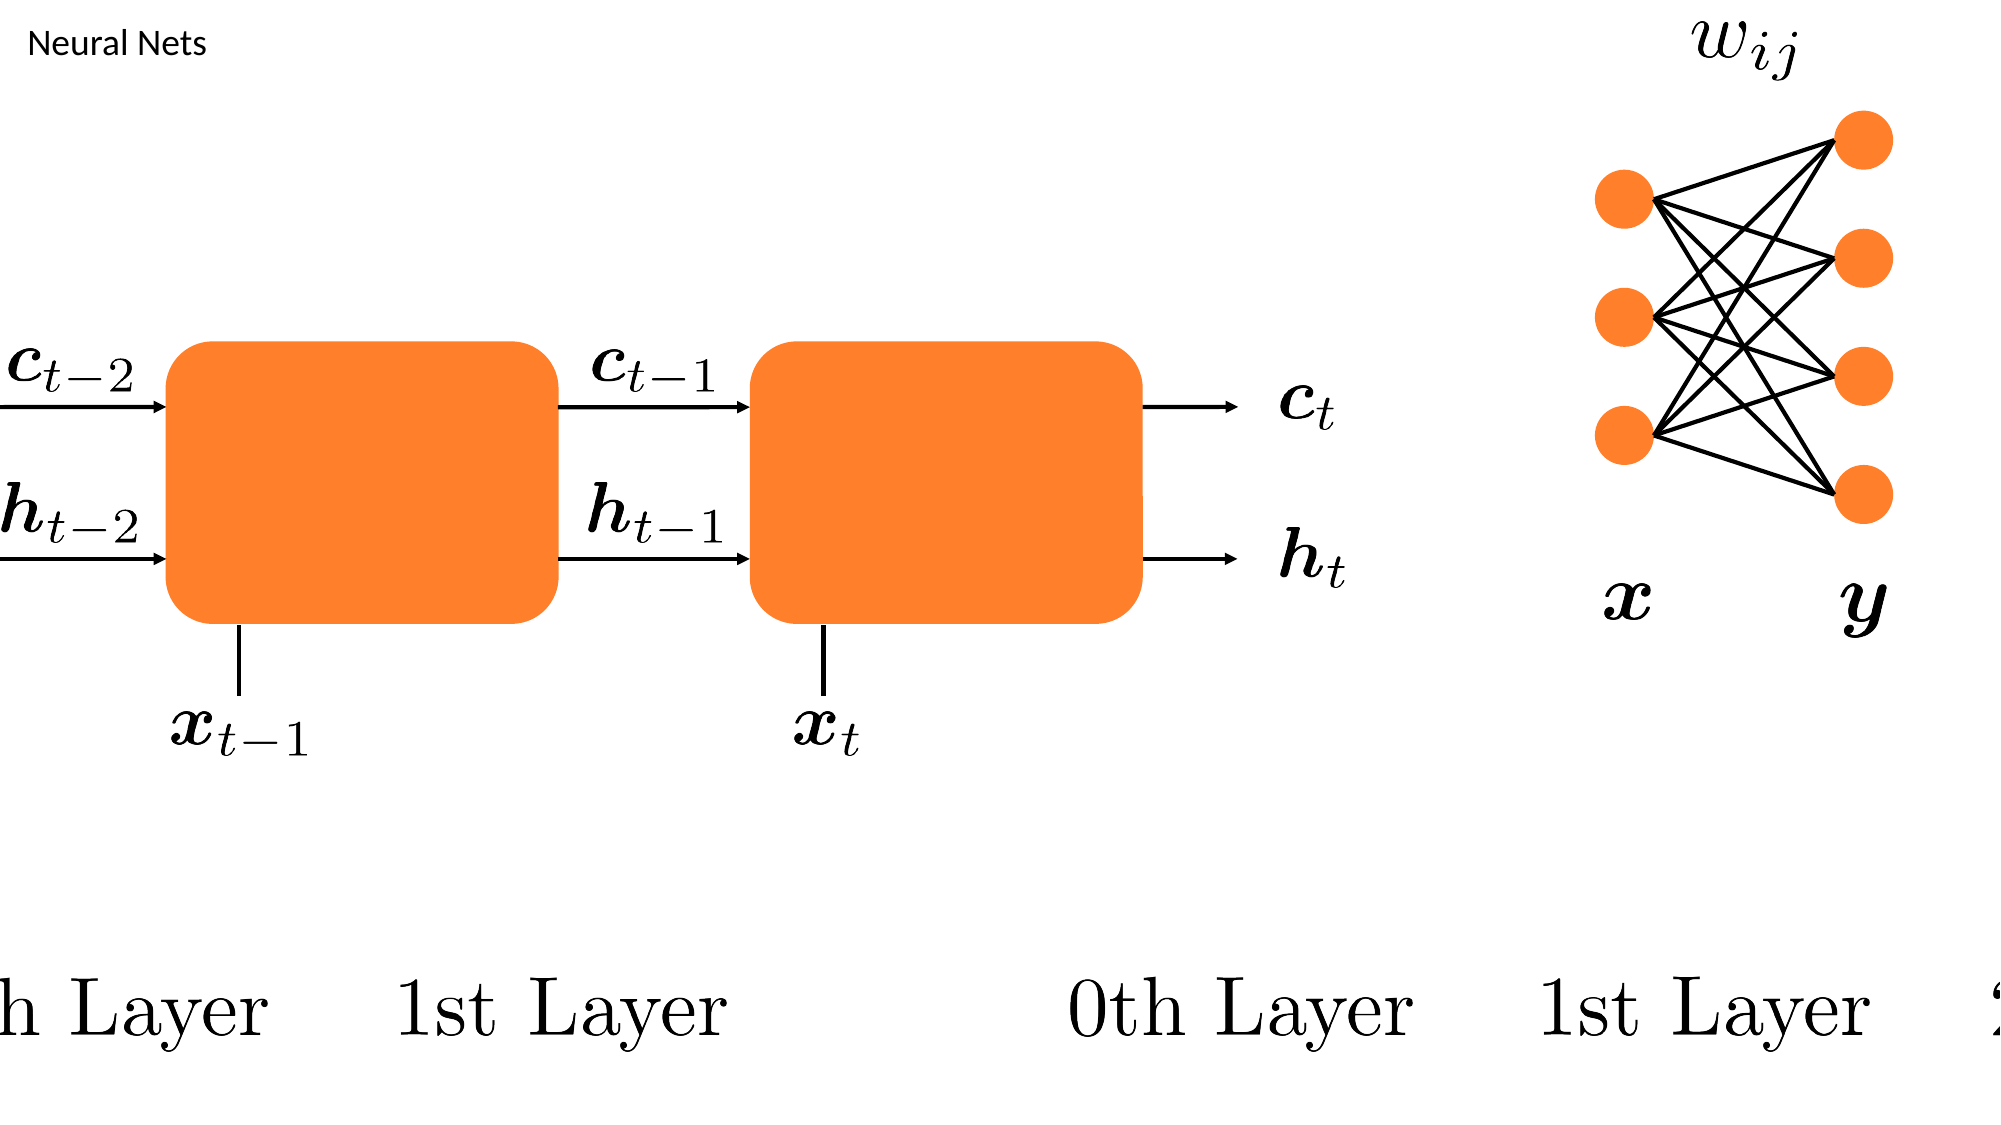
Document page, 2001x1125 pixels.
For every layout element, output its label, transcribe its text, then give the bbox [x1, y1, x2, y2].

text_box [0, 341, 1345, 756]
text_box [0, 976, 2000, 1125]
text_box Neural Nets [12, 10, 355, 71]
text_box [1594, 21, 1894, 638]
